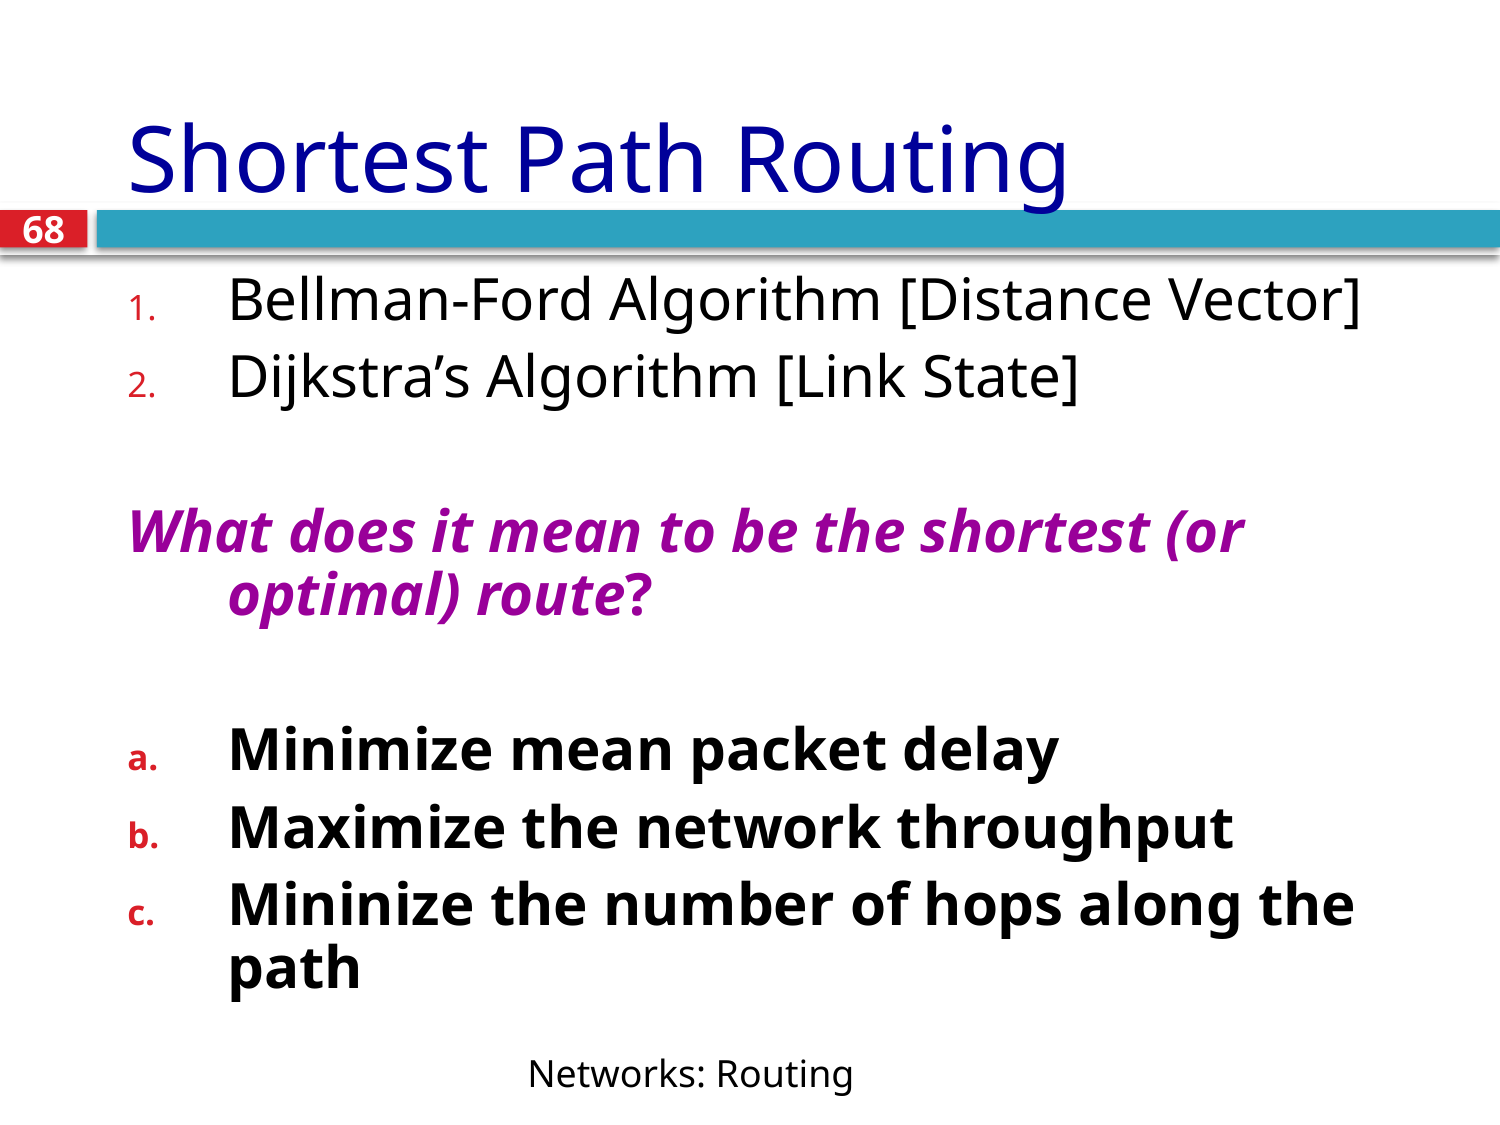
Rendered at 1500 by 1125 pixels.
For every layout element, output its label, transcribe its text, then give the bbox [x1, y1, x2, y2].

list Bellman-Ford Algorithm [Distance Vector] Dijkstra’s Algorithm [Link State] What does it mean to be the shortest (or optimal) route? Minimize mean packet delay Maximize the network throughput Mininize the number of hops along the path [112, 262, 1438, 988]
title Shortest Path Routing [112, 62, 1388, 250]
footer Networks: Routing [512, 1042, 988, 1103]
slide_number 68 [0, 206, 88, 257]
